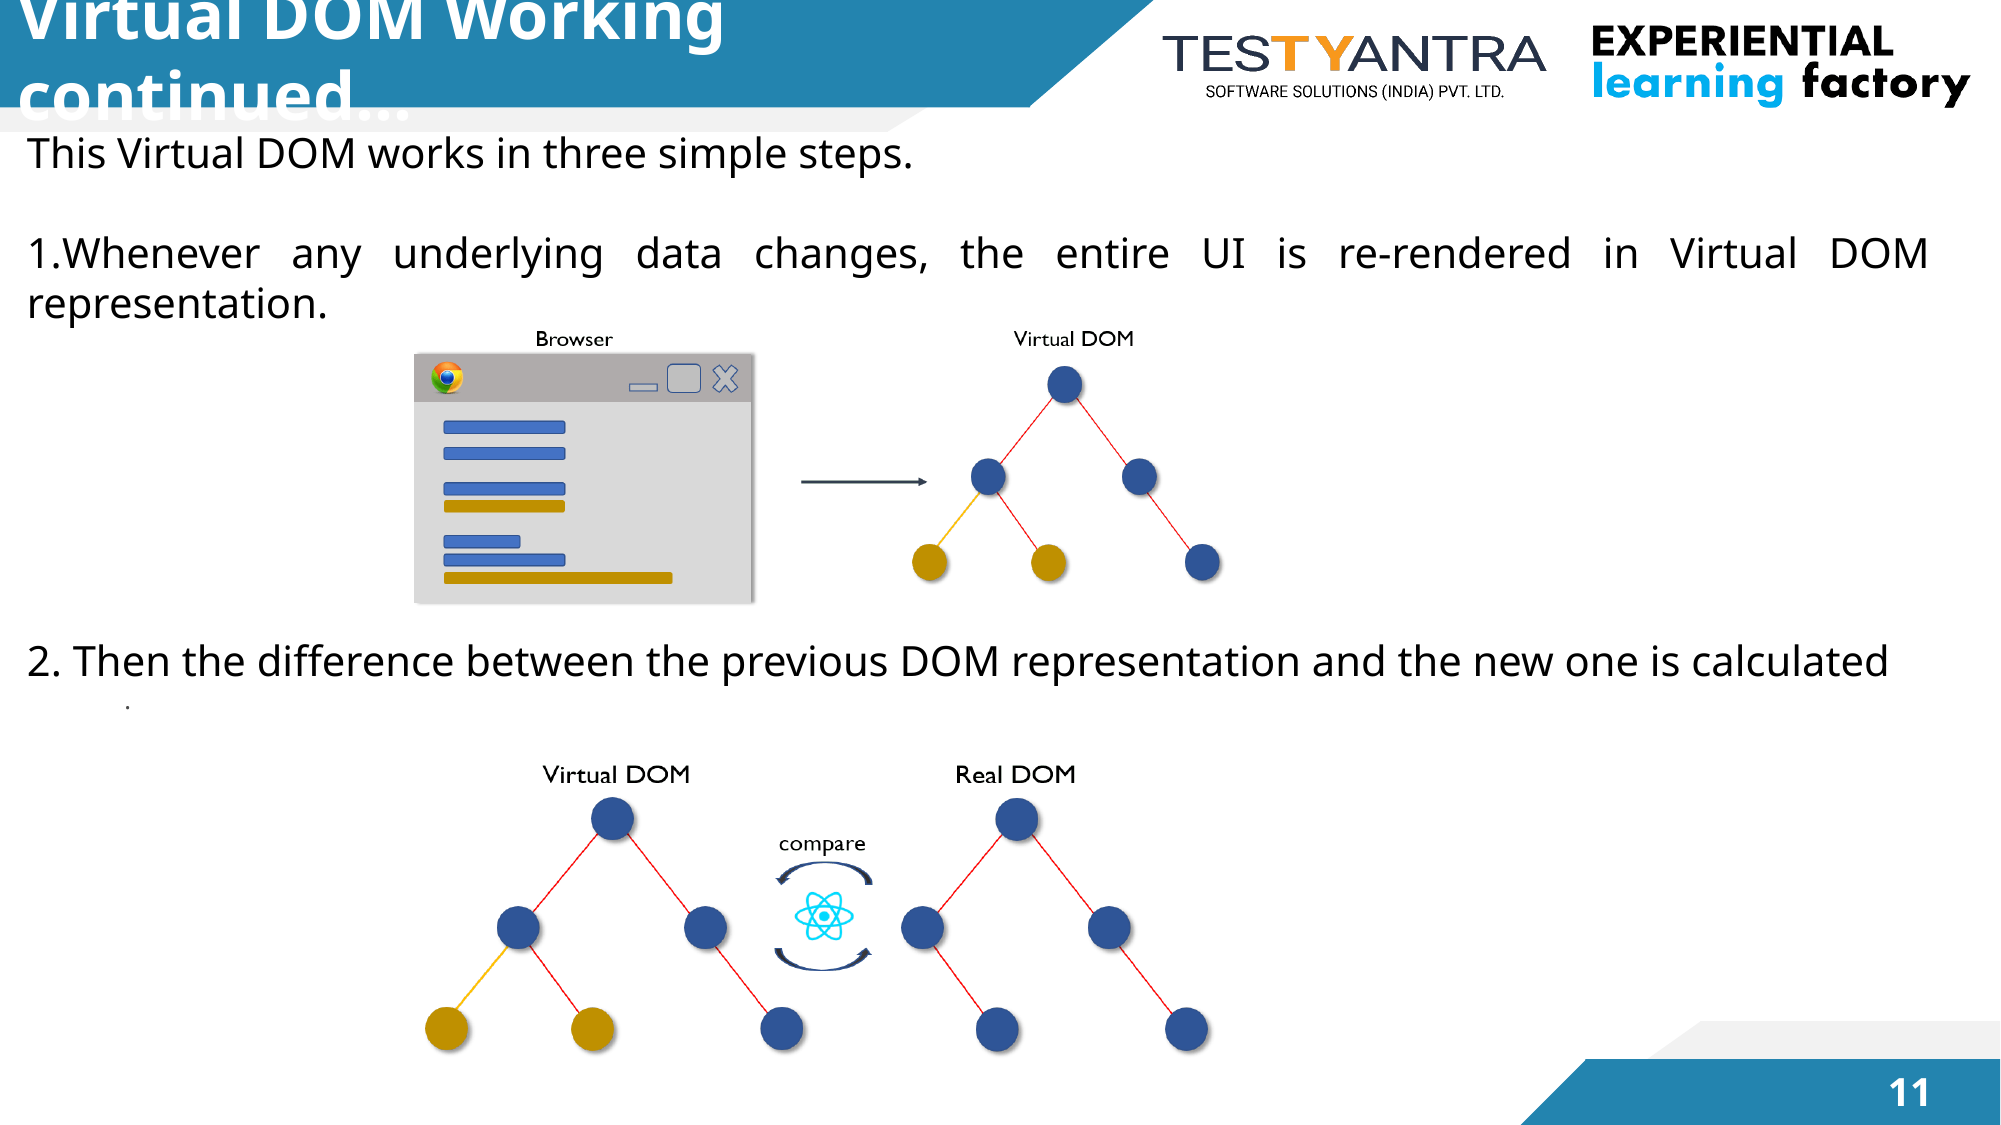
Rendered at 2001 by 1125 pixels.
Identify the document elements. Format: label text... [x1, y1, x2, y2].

text_box 2. Then the difference between the previous DOM representation and the new one is calculated . [11, 582, 1958, 722]
slide_number 10 [1844, 1059, 1977, 1125]
picture [422, 750, 1217, 1061]
text_box This Virtual DOM works in three simple steps. Whenever any underlying data changes, the entire UI is re-rendered in Virtual DOM representation. [11, 79, 1946, 365]
title Virtual DOM Working continued… [0, 12, 1105, 94]
picture [1156, 14, 1554, 79]
picture [411, 317, 1227, 608]
picture [1586, 16, 1977, 113]
